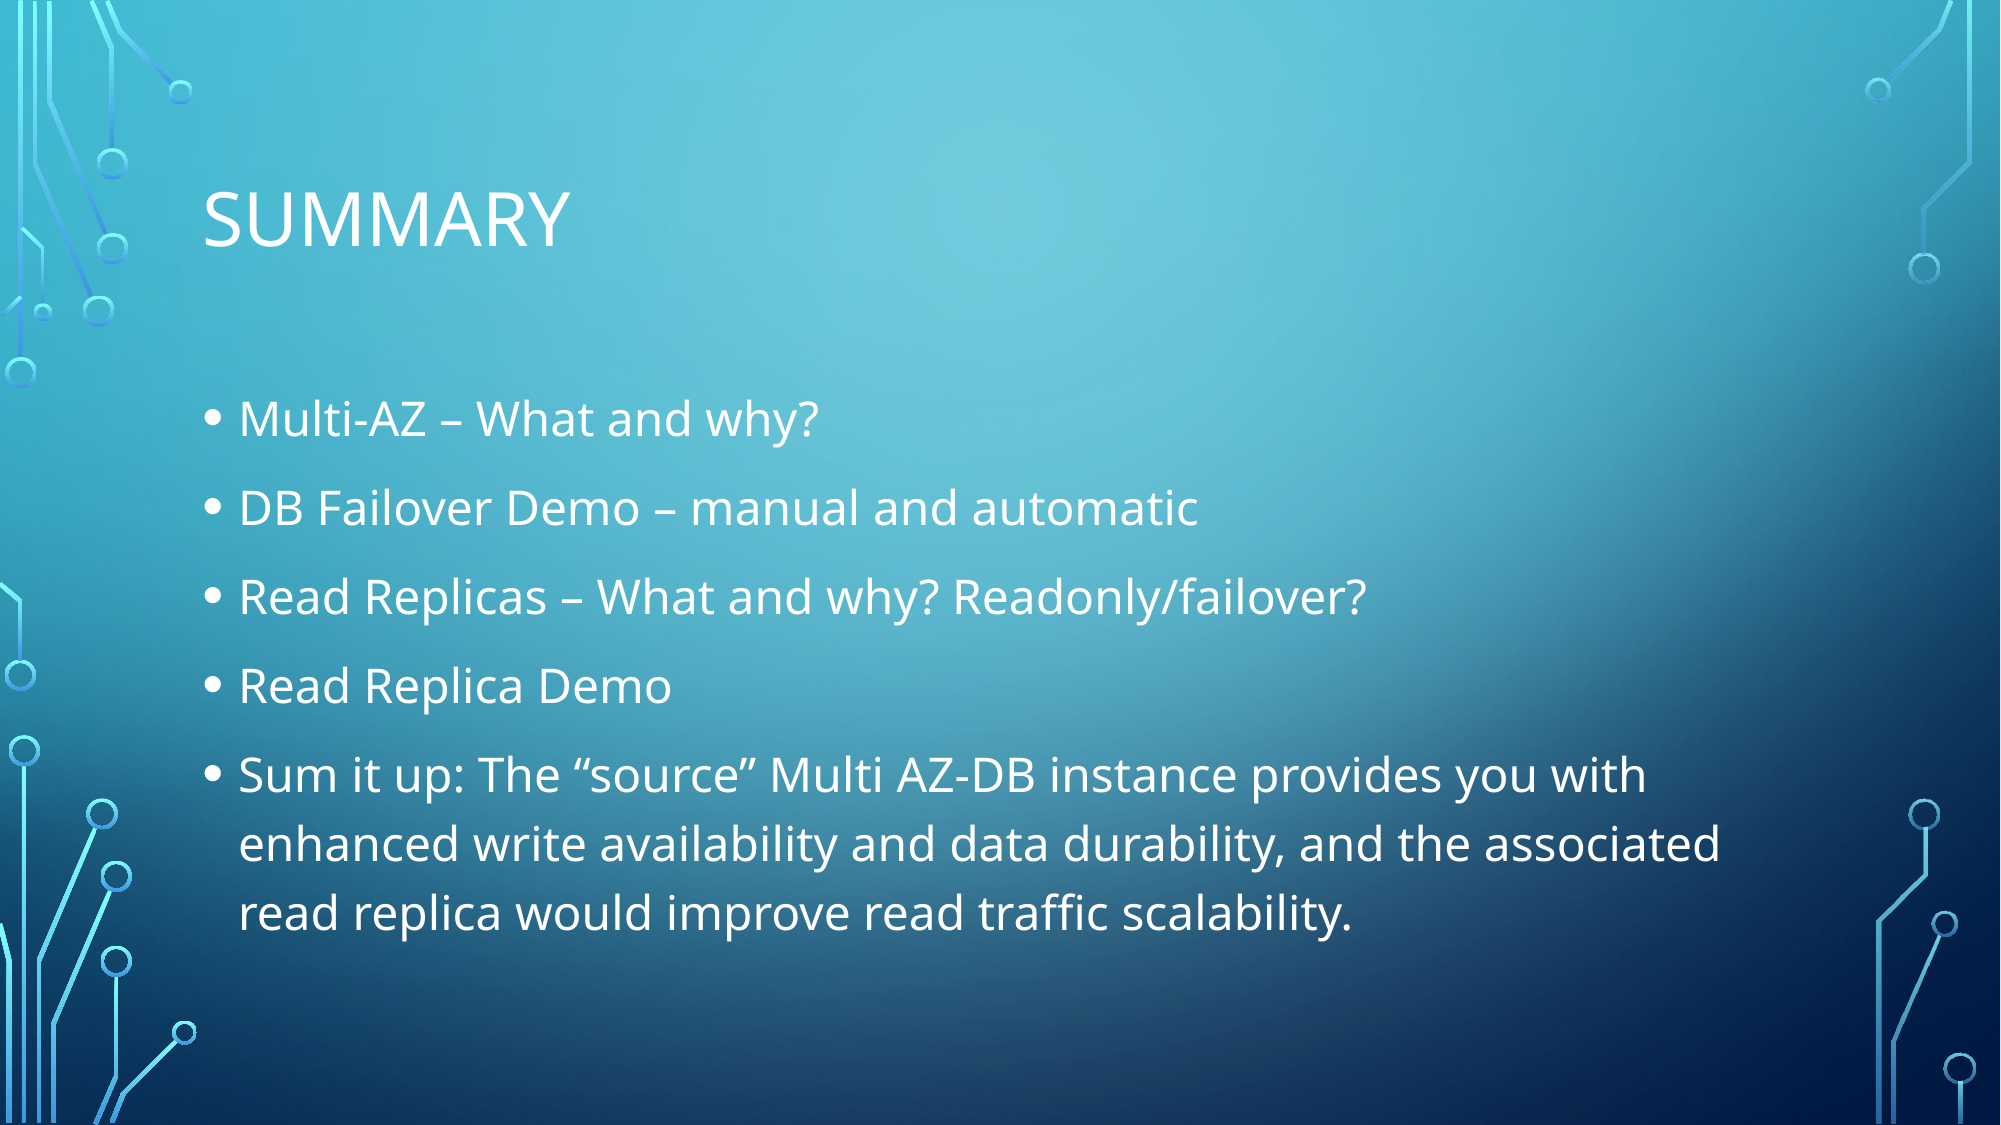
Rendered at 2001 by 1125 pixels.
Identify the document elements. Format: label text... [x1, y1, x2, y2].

title Summary [187, 101, 1813, 344]
list Multi-AZ – What and why? DB Failover Demo – manual and automatic Read Replicas – What and why? Readonly/failover? Read Replica Demo Sum it up: The “source” Multi AZ-DB instance provides you with enhanced write availability and data durability, and the associated read replica would improve read traffic scalability. [187, 369, 1813, 950]
